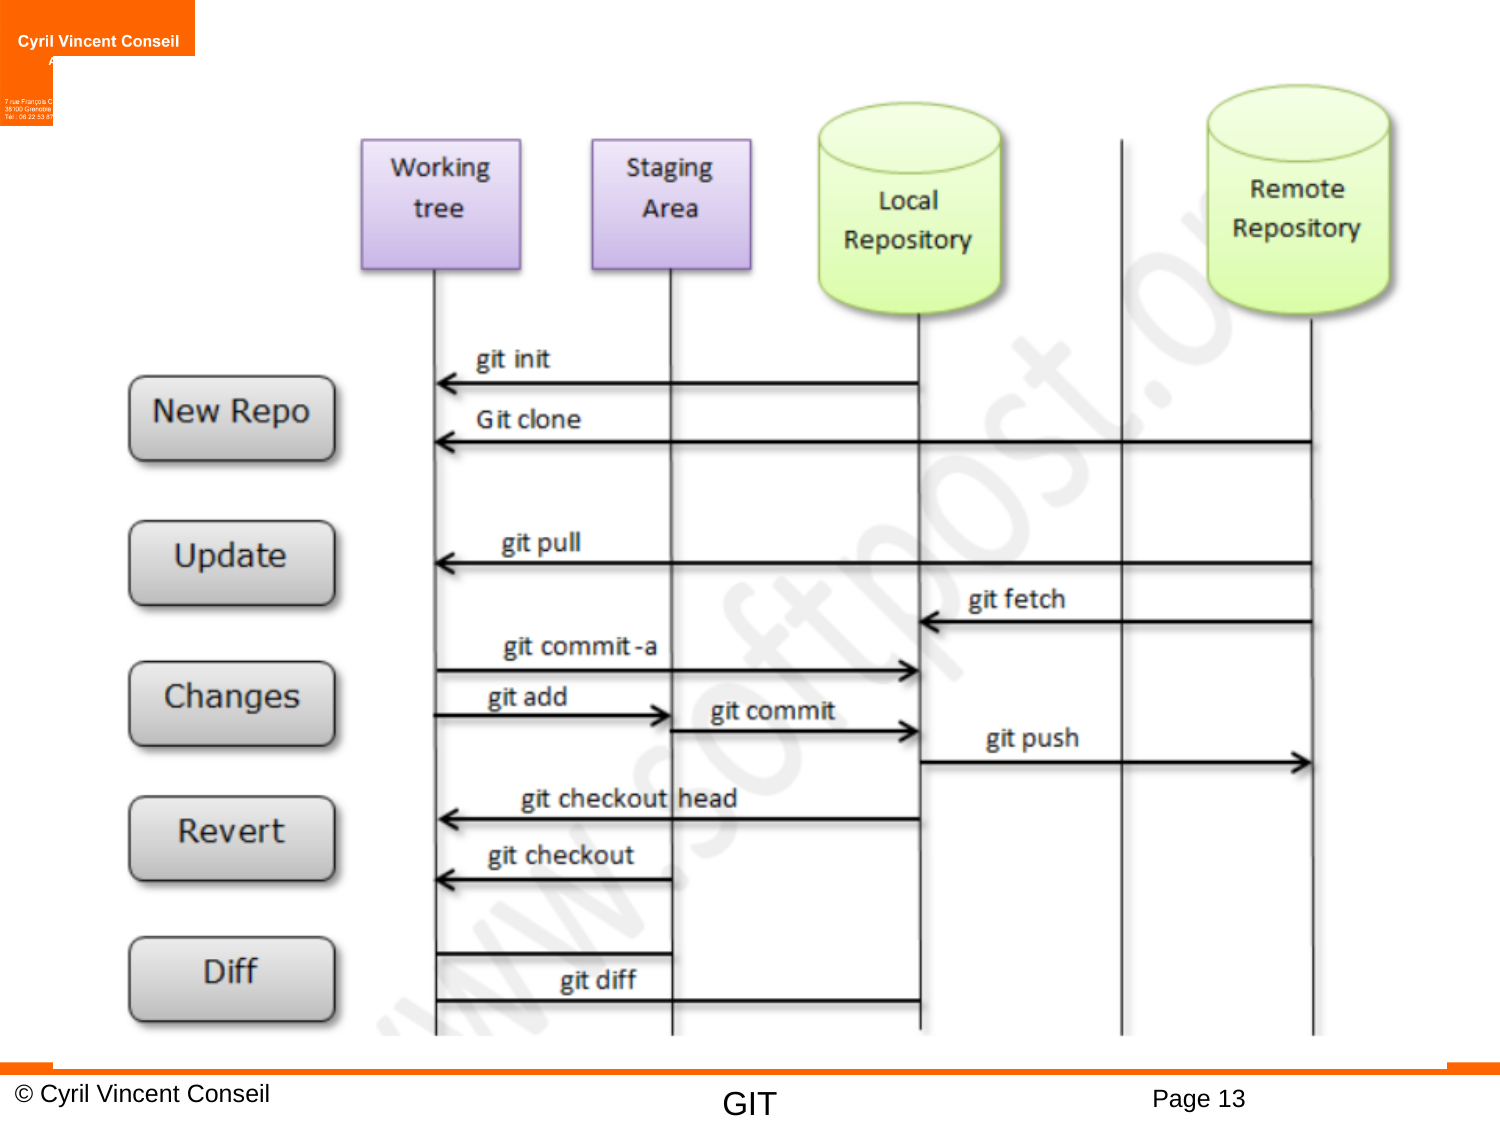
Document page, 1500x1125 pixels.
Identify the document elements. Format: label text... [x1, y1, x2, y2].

picture [0, 0, 1448, 1069]
title Architecture Git [194, 2, 1480, 190]
